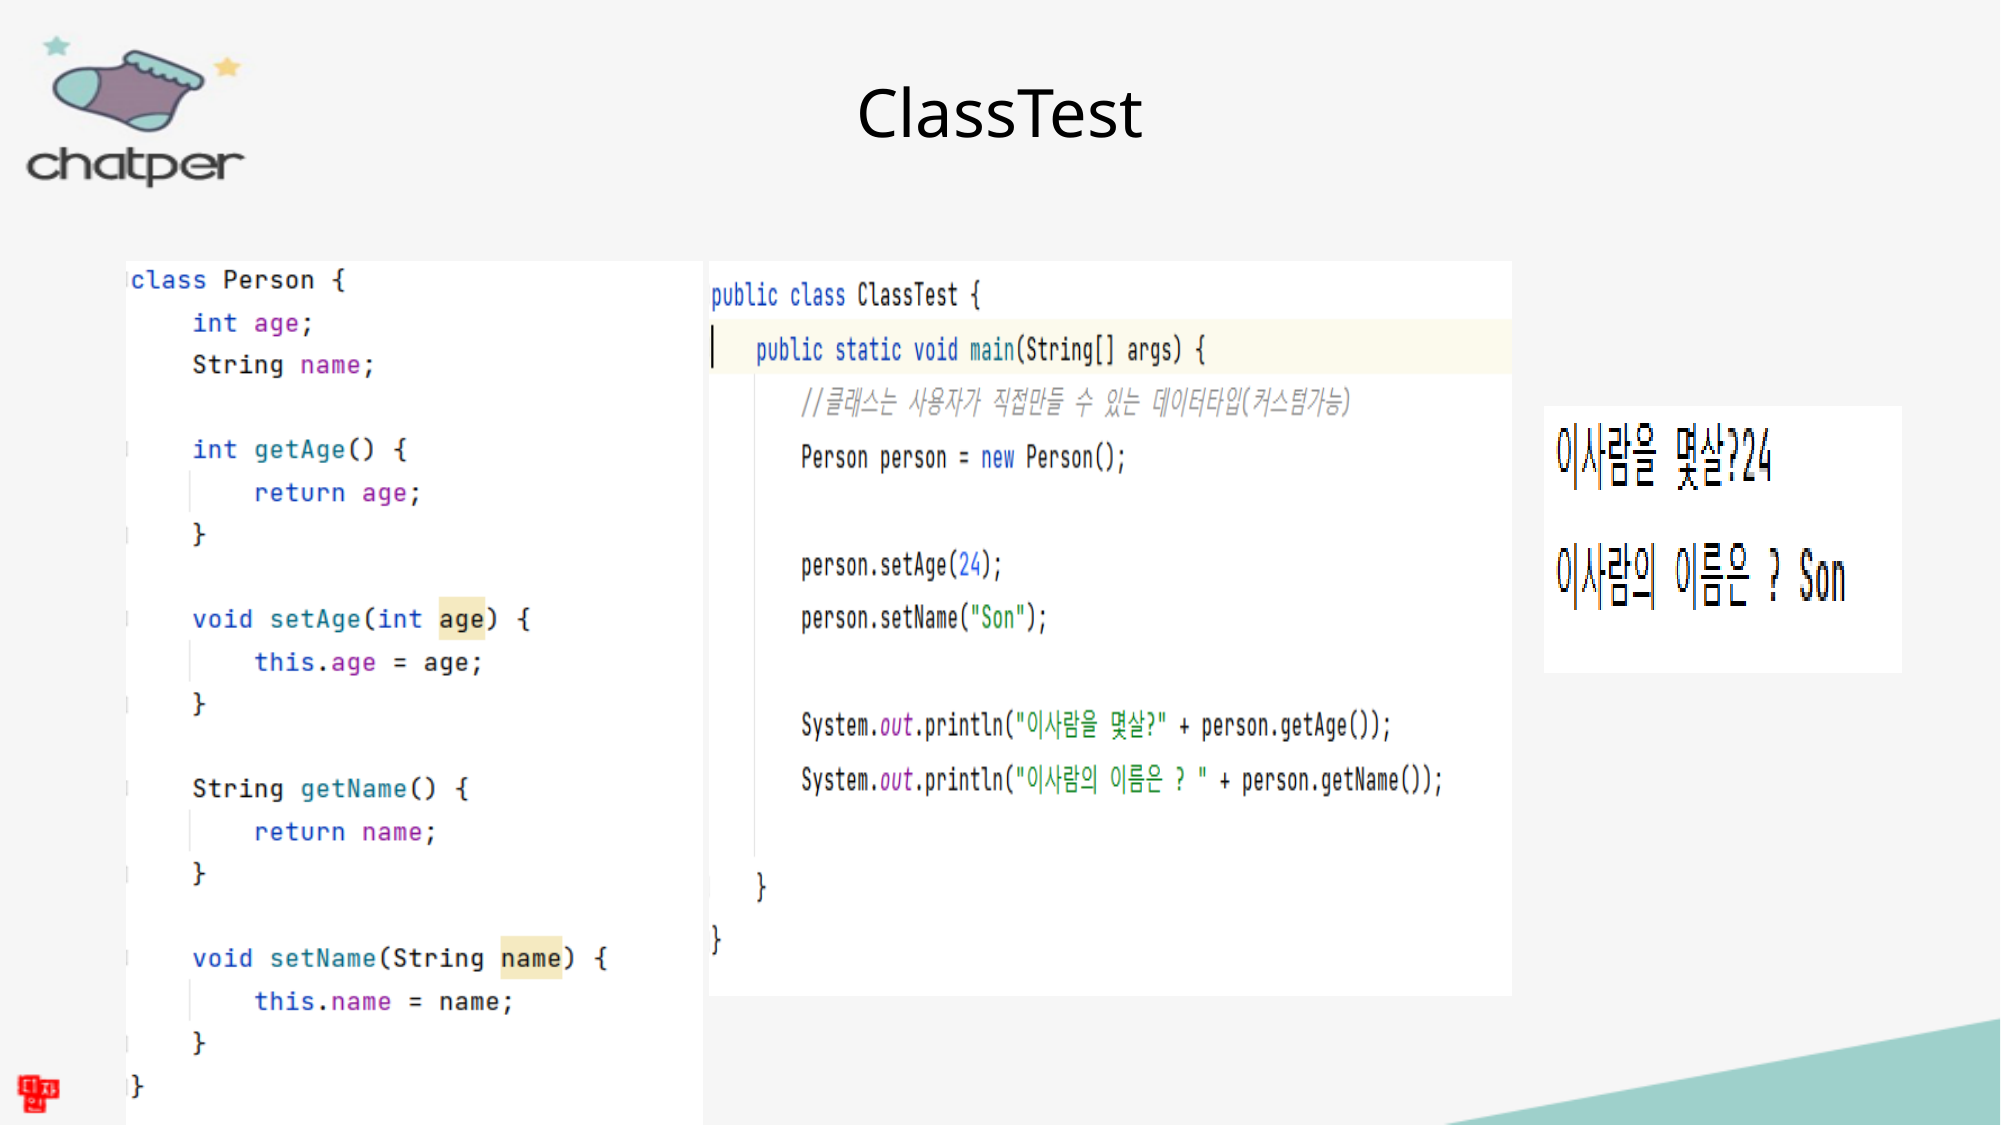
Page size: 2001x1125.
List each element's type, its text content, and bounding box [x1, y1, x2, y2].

text_box ClassTest [360, 63, 1640, 159]
picture [0, 0, 2001, 1125]
